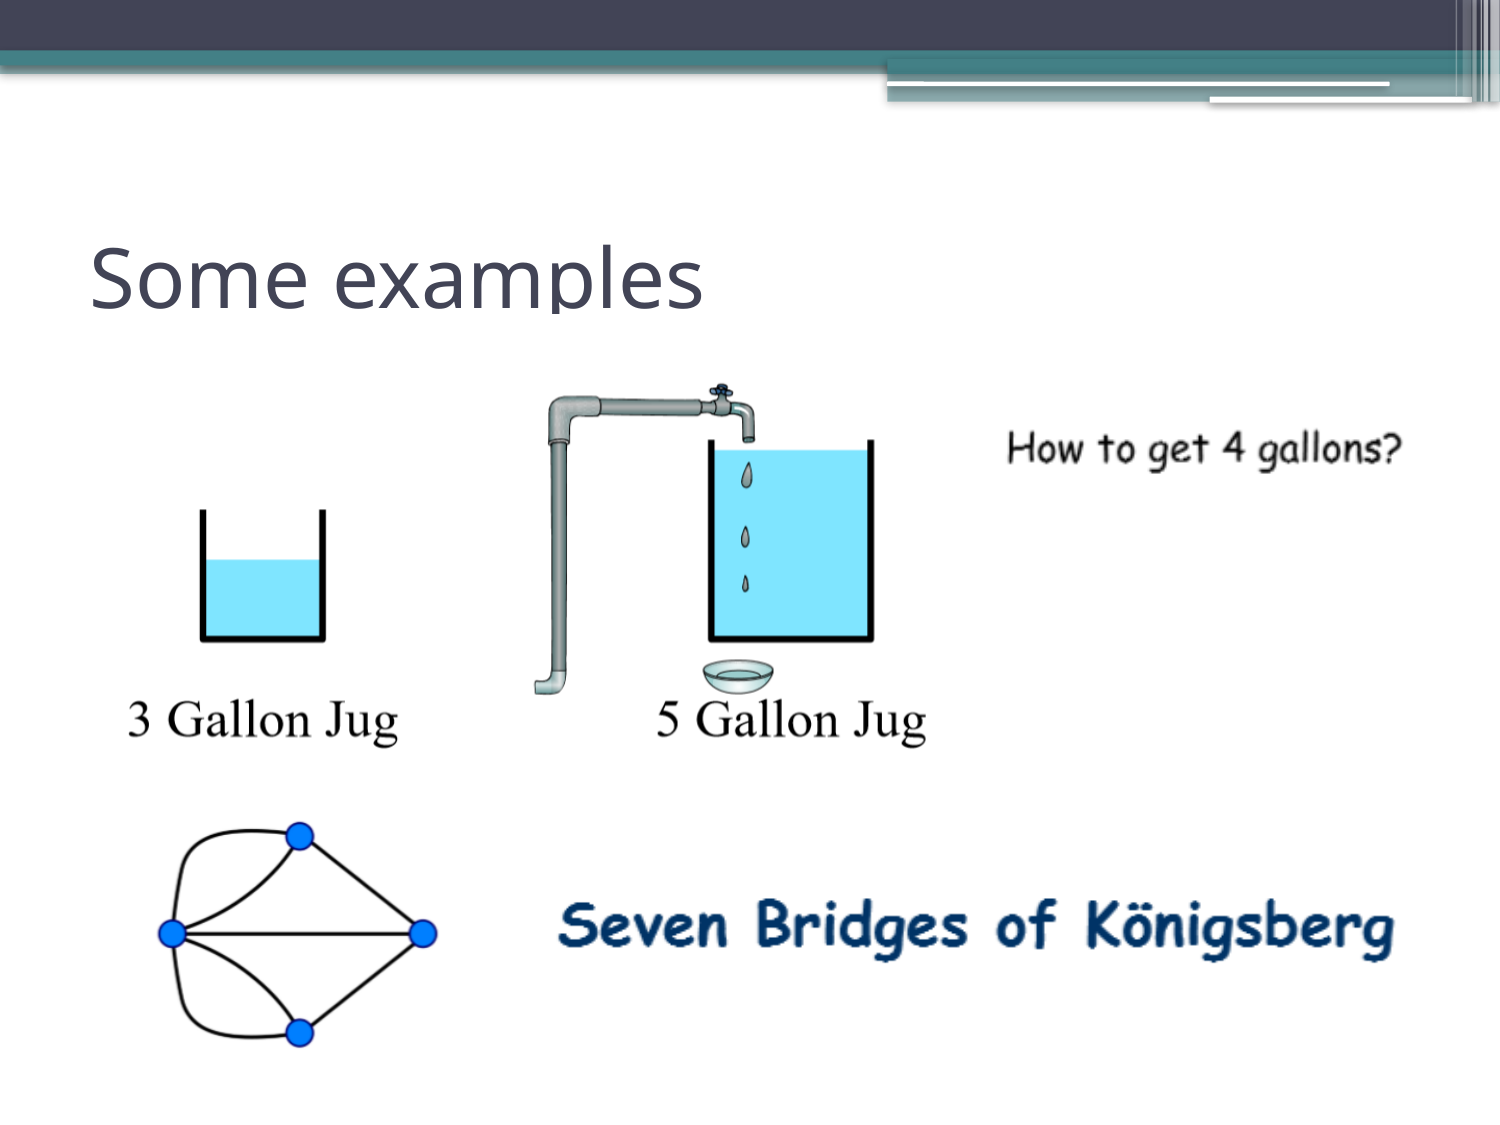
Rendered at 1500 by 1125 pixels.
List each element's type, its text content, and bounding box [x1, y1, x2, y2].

title Some examples [75, 187, 1425, 363]
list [147, 791, 455, 1061]
picture [513, 864, 1487, 1004]
picture [52, 314, 1424, 795]
